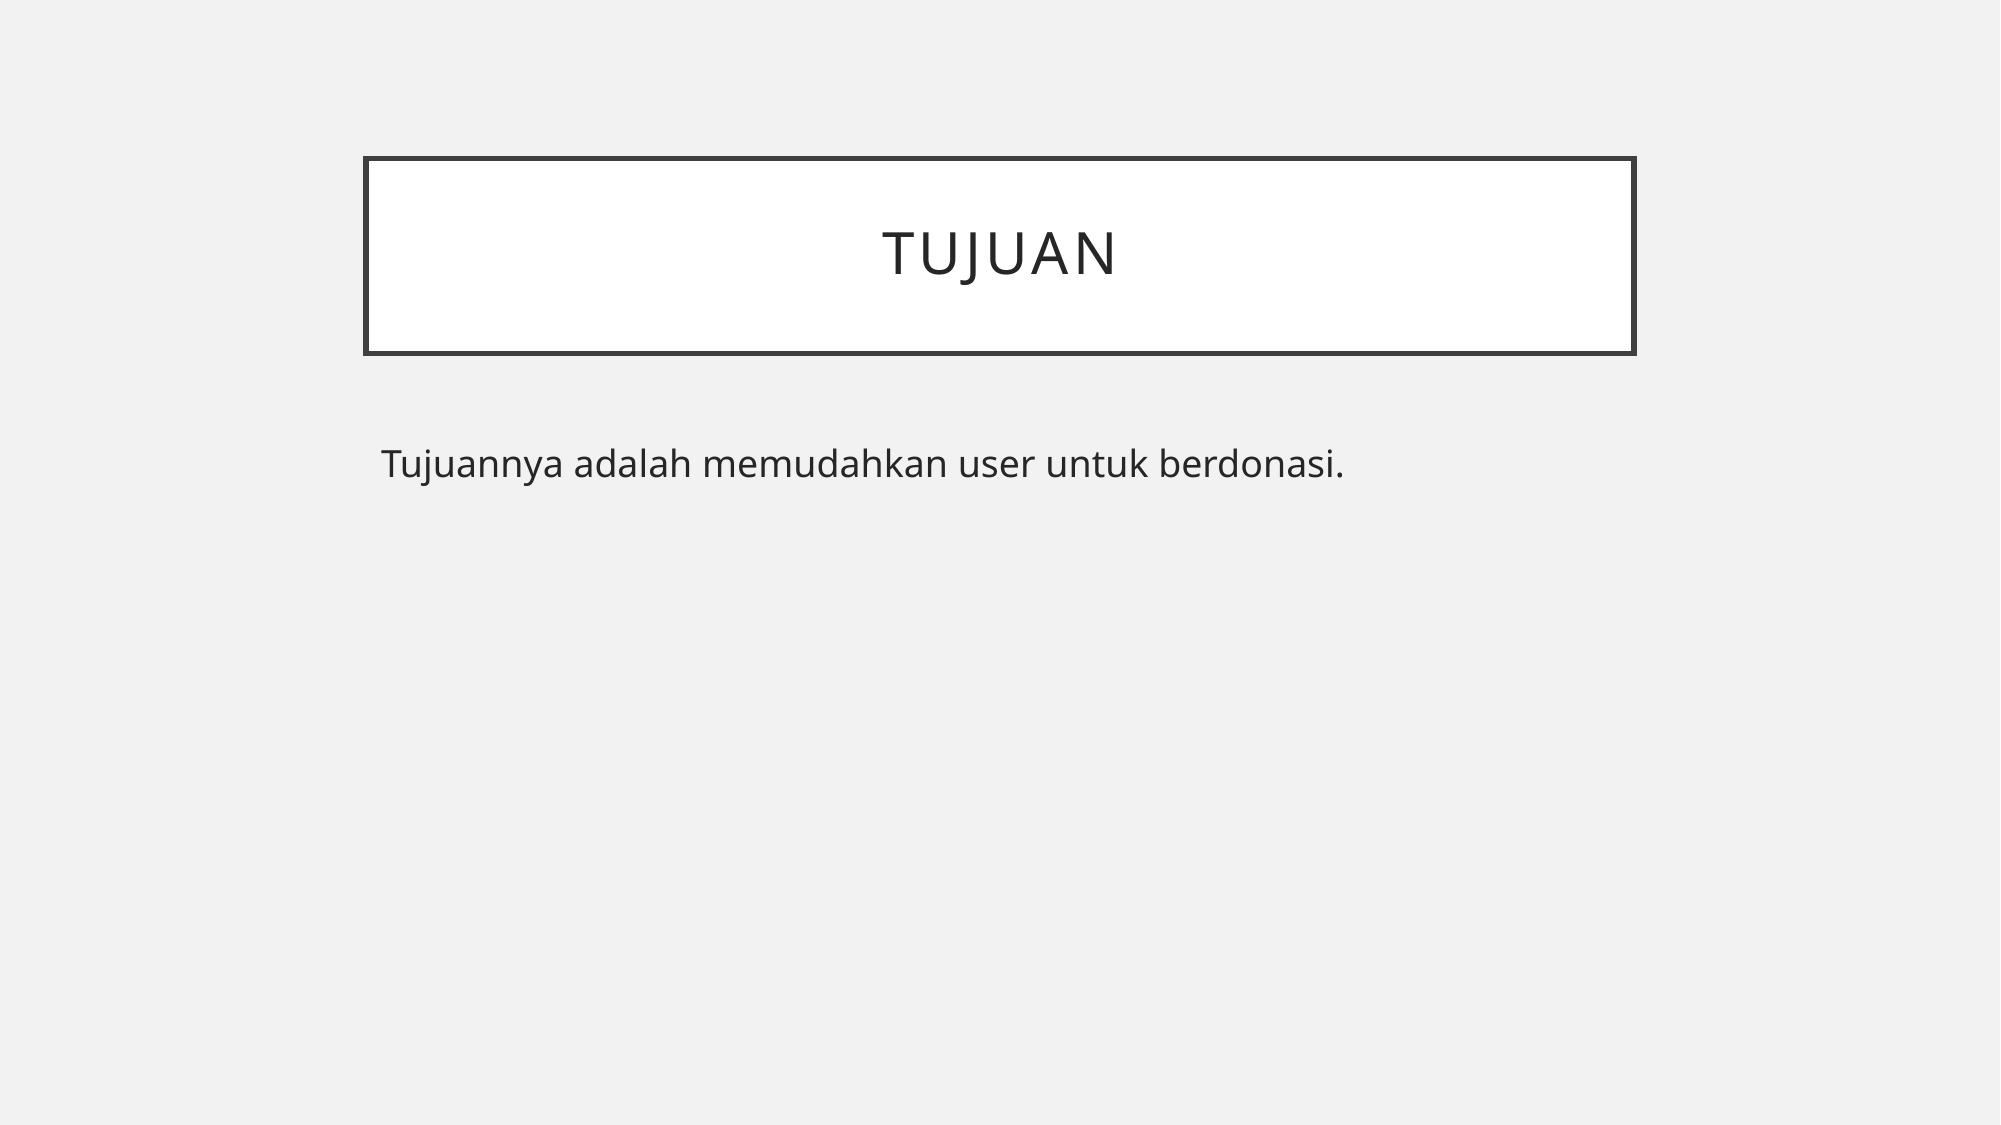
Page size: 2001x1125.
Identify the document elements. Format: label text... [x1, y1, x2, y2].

list Tujuannya adalah memudahkan user untuk berdonasi. [366, 432, 1634, 942]
title Tujuan [363, 156, 1637, 356]
